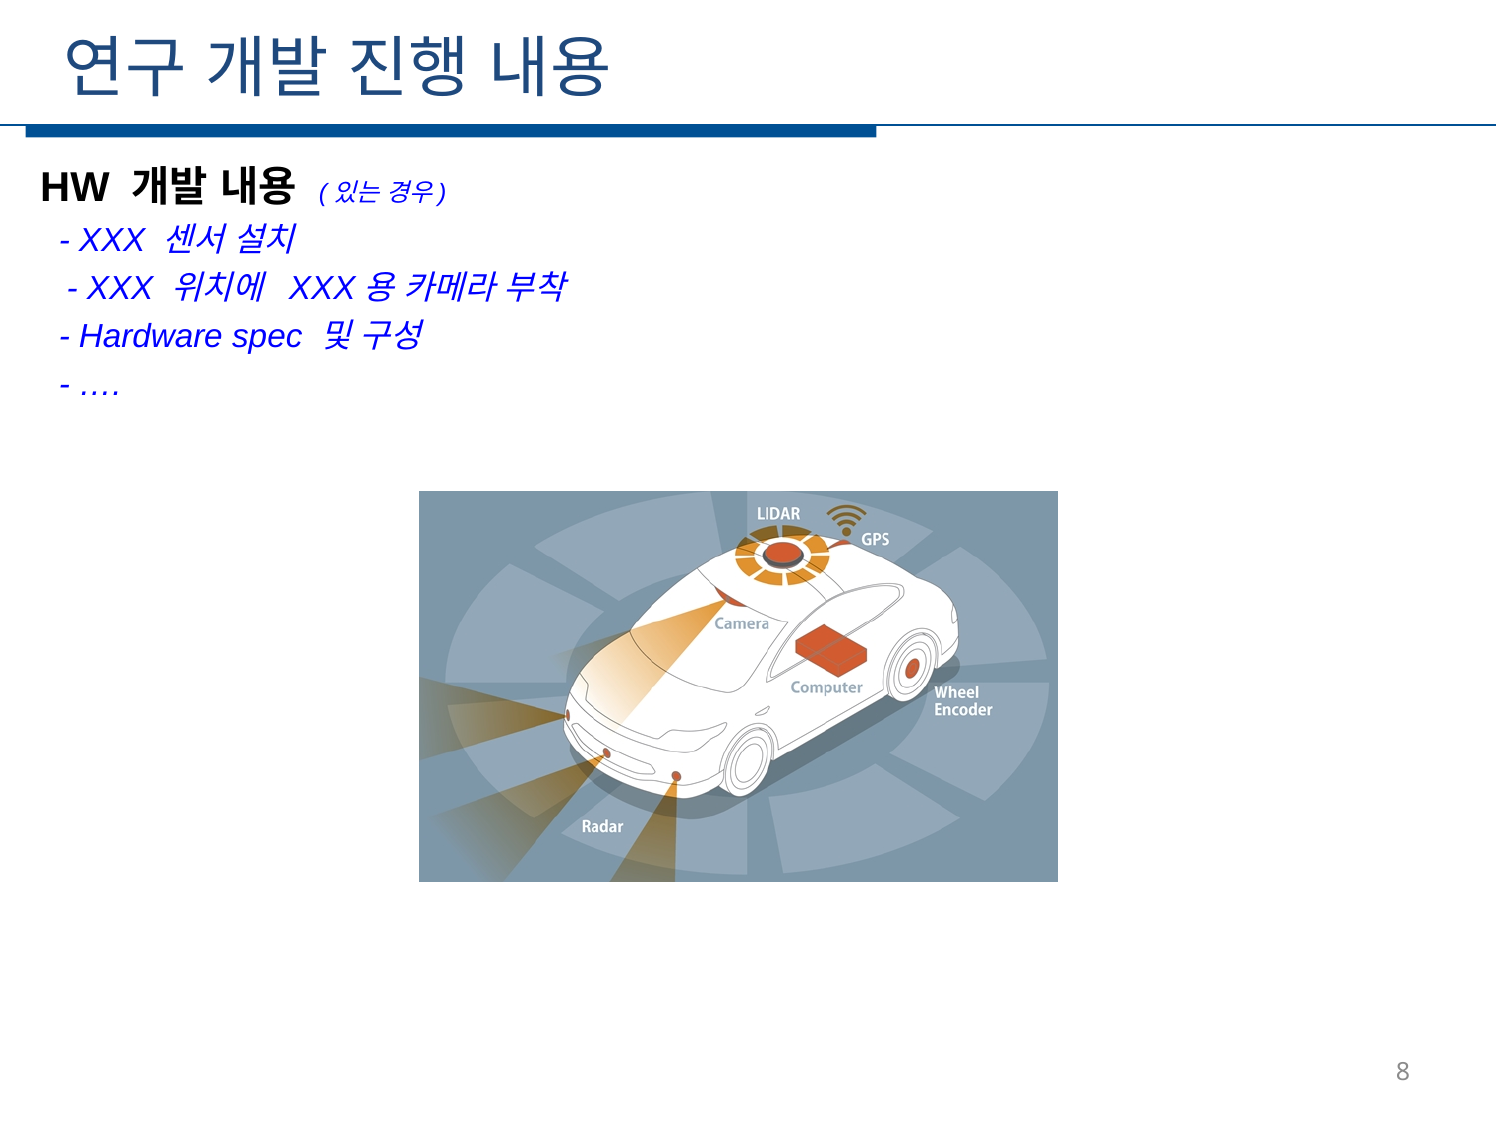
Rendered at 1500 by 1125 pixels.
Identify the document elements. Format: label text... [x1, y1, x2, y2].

text_box HW 개발 내용 (있는 경우) - XXX 센서 설치 - XXX 위치에 XXX용 카메라 부착 - Hardware spec 및 구성 - …. [25, 154, 1454, 410]
slide_number 8 [1074, 1042, 1425, 1103]
picture [418, 491, 1058, 882]
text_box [0, 124, 1497, 138]
text_box 연구 개발 진행 내용 [49, 17, 1394, 112]
